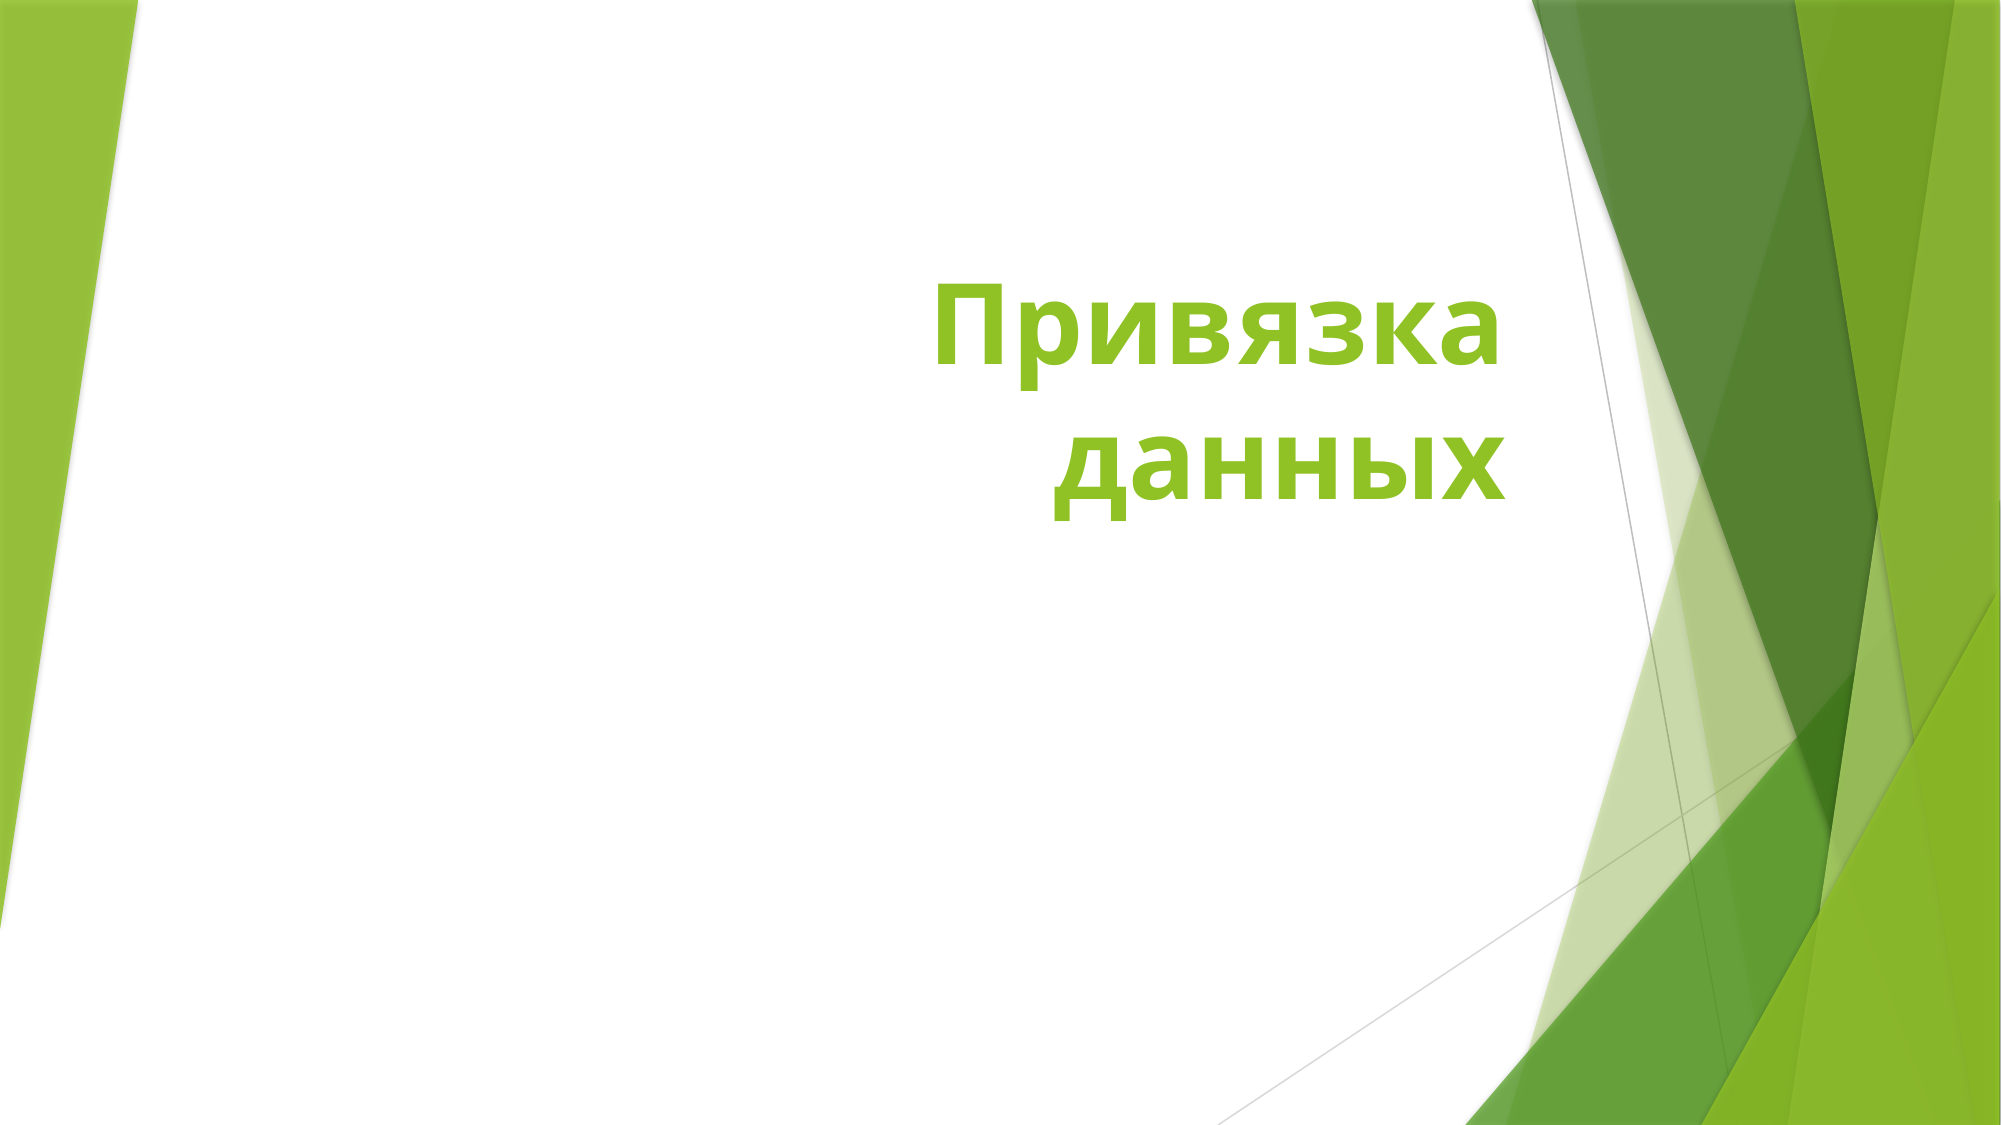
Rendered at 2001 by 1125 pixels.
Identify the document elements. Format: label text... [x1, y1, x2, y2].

title Привязка данных [247, 394, 1522, 665]
